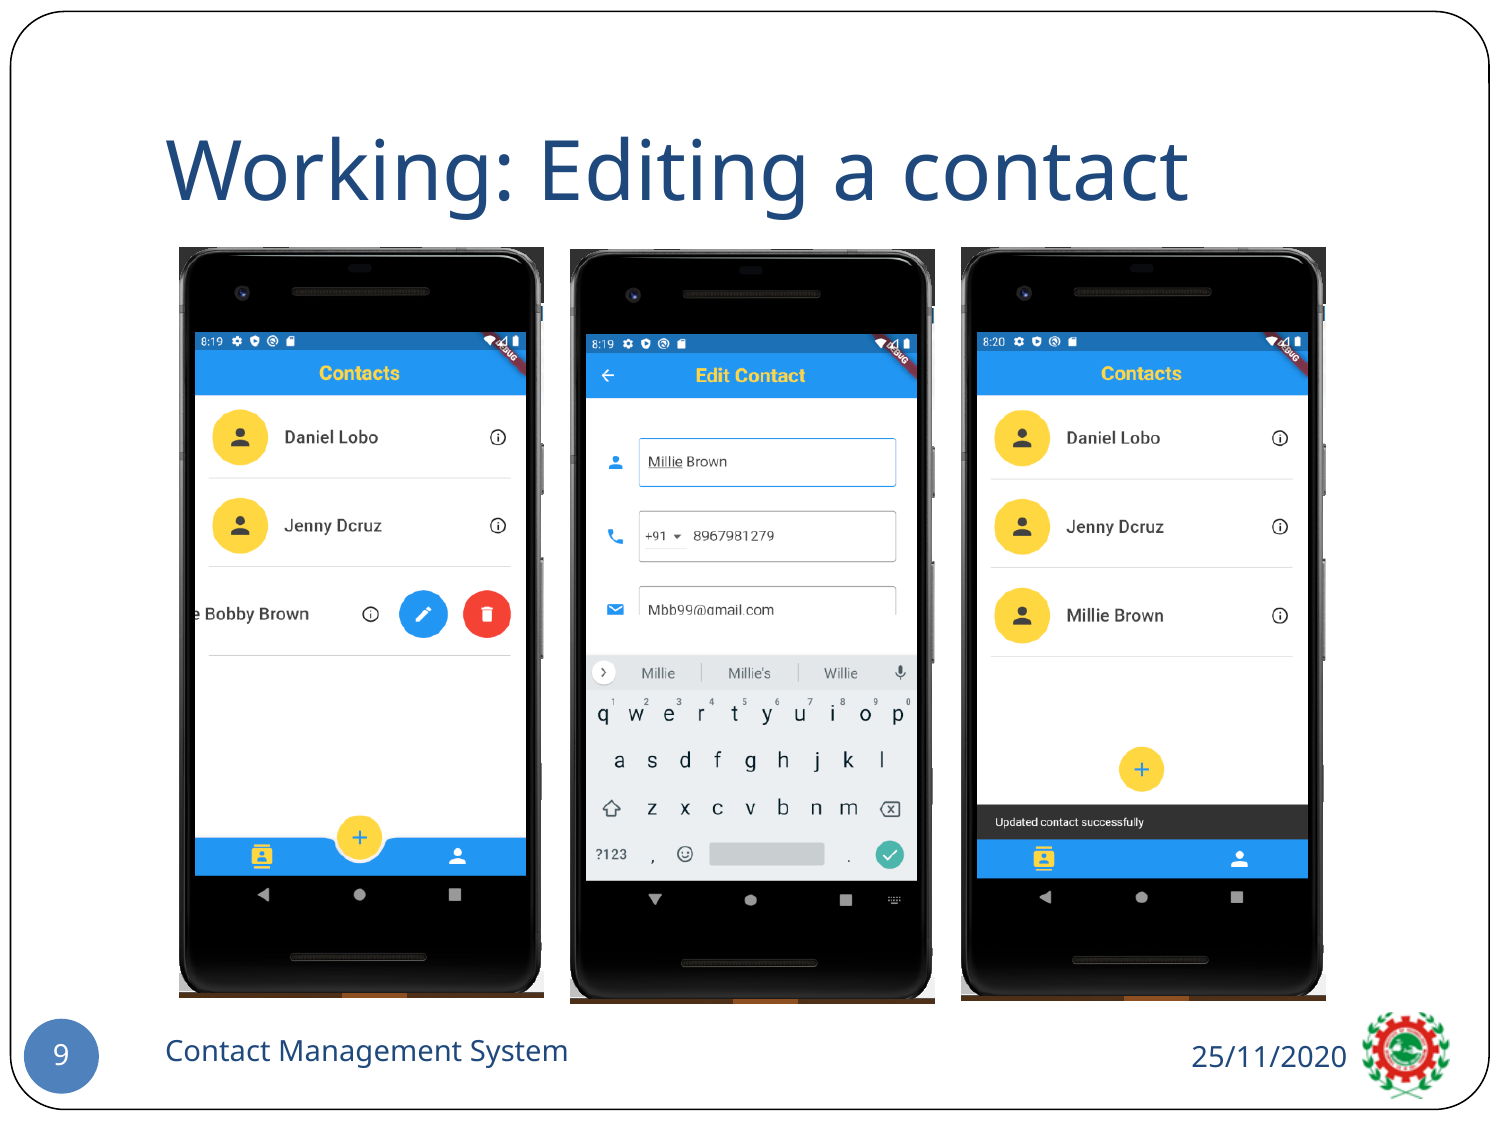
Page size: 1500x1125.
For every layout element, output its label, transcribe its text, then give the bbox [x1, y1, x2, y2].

picture [179, 247, 544, 998]
picture [1362, 1012, 1451, 1099]
slide_number ‹#› [23, 1018, 99, 1094]
footer Contact Management System [150, 1012, 800, 1088]
picture [570, 249, 935, 1004]
title Working: Editing a contact [150, 45, 1425, 233]
picture [961, 247, 1326, 1001]
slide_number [956, 1017, 1357, 1096]
